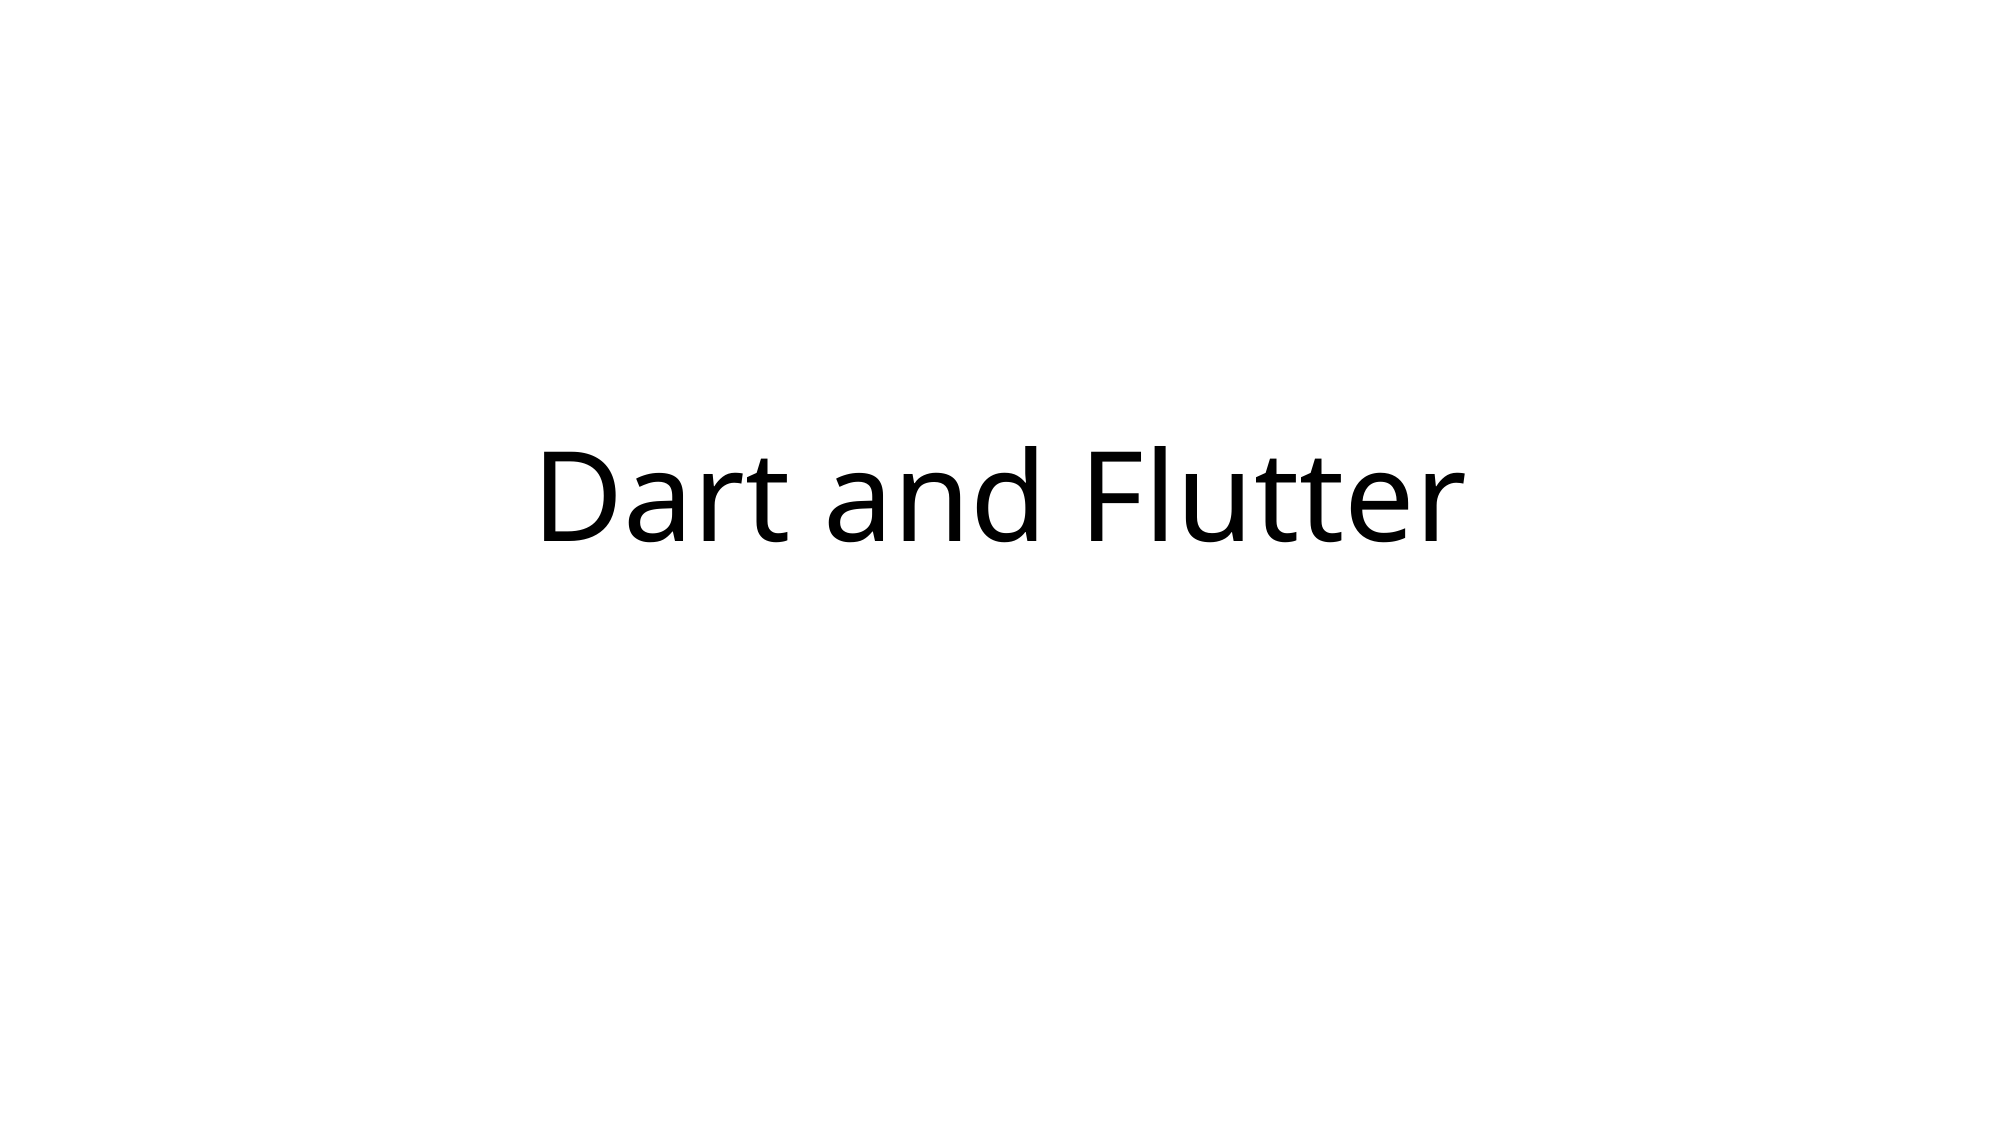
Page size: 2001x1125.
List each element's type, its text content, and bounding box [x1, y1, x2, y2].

title Dart and Flutter [249, 184, 1750, 576]
